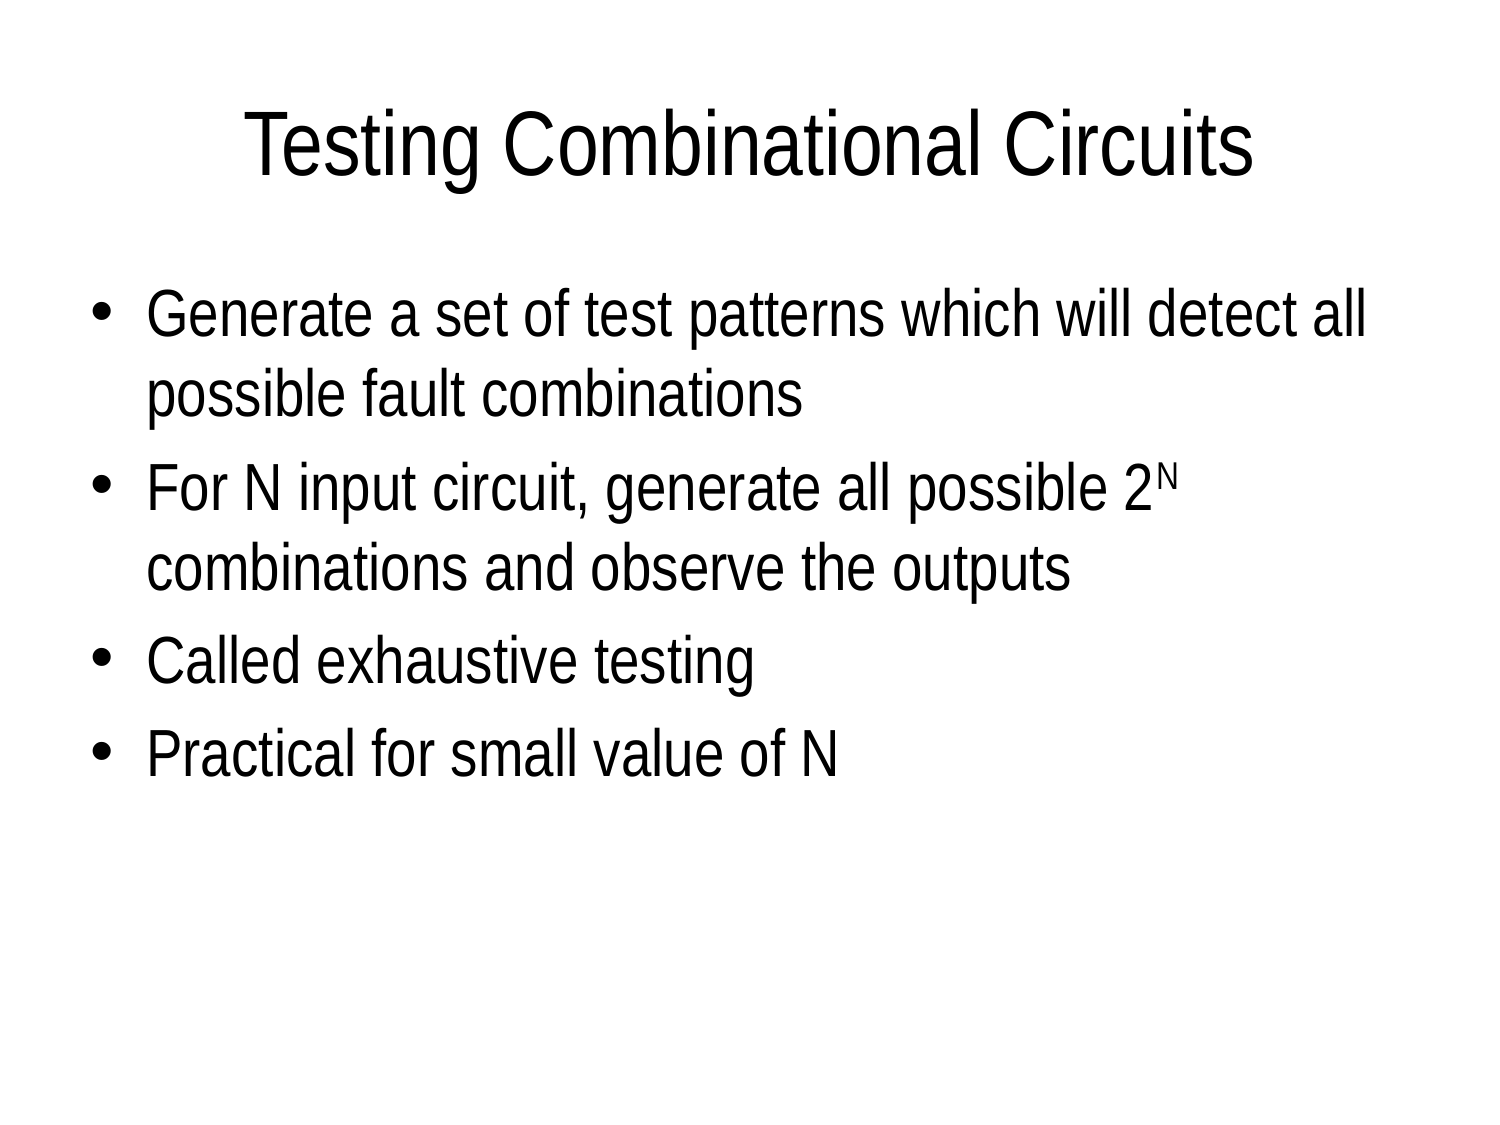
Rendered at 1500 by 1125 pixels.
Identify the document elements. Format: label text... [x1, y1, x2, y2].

title Testing Combinational Circuits [75, 45, 1425, 233]
list Generate a set of test patterns which will detect all possible fault combinations For N input circuit, generate all possible 2N combinations and observe the outputs Called exhaustive testing Practical for small value of N [75, 262, 1425, 1005]
